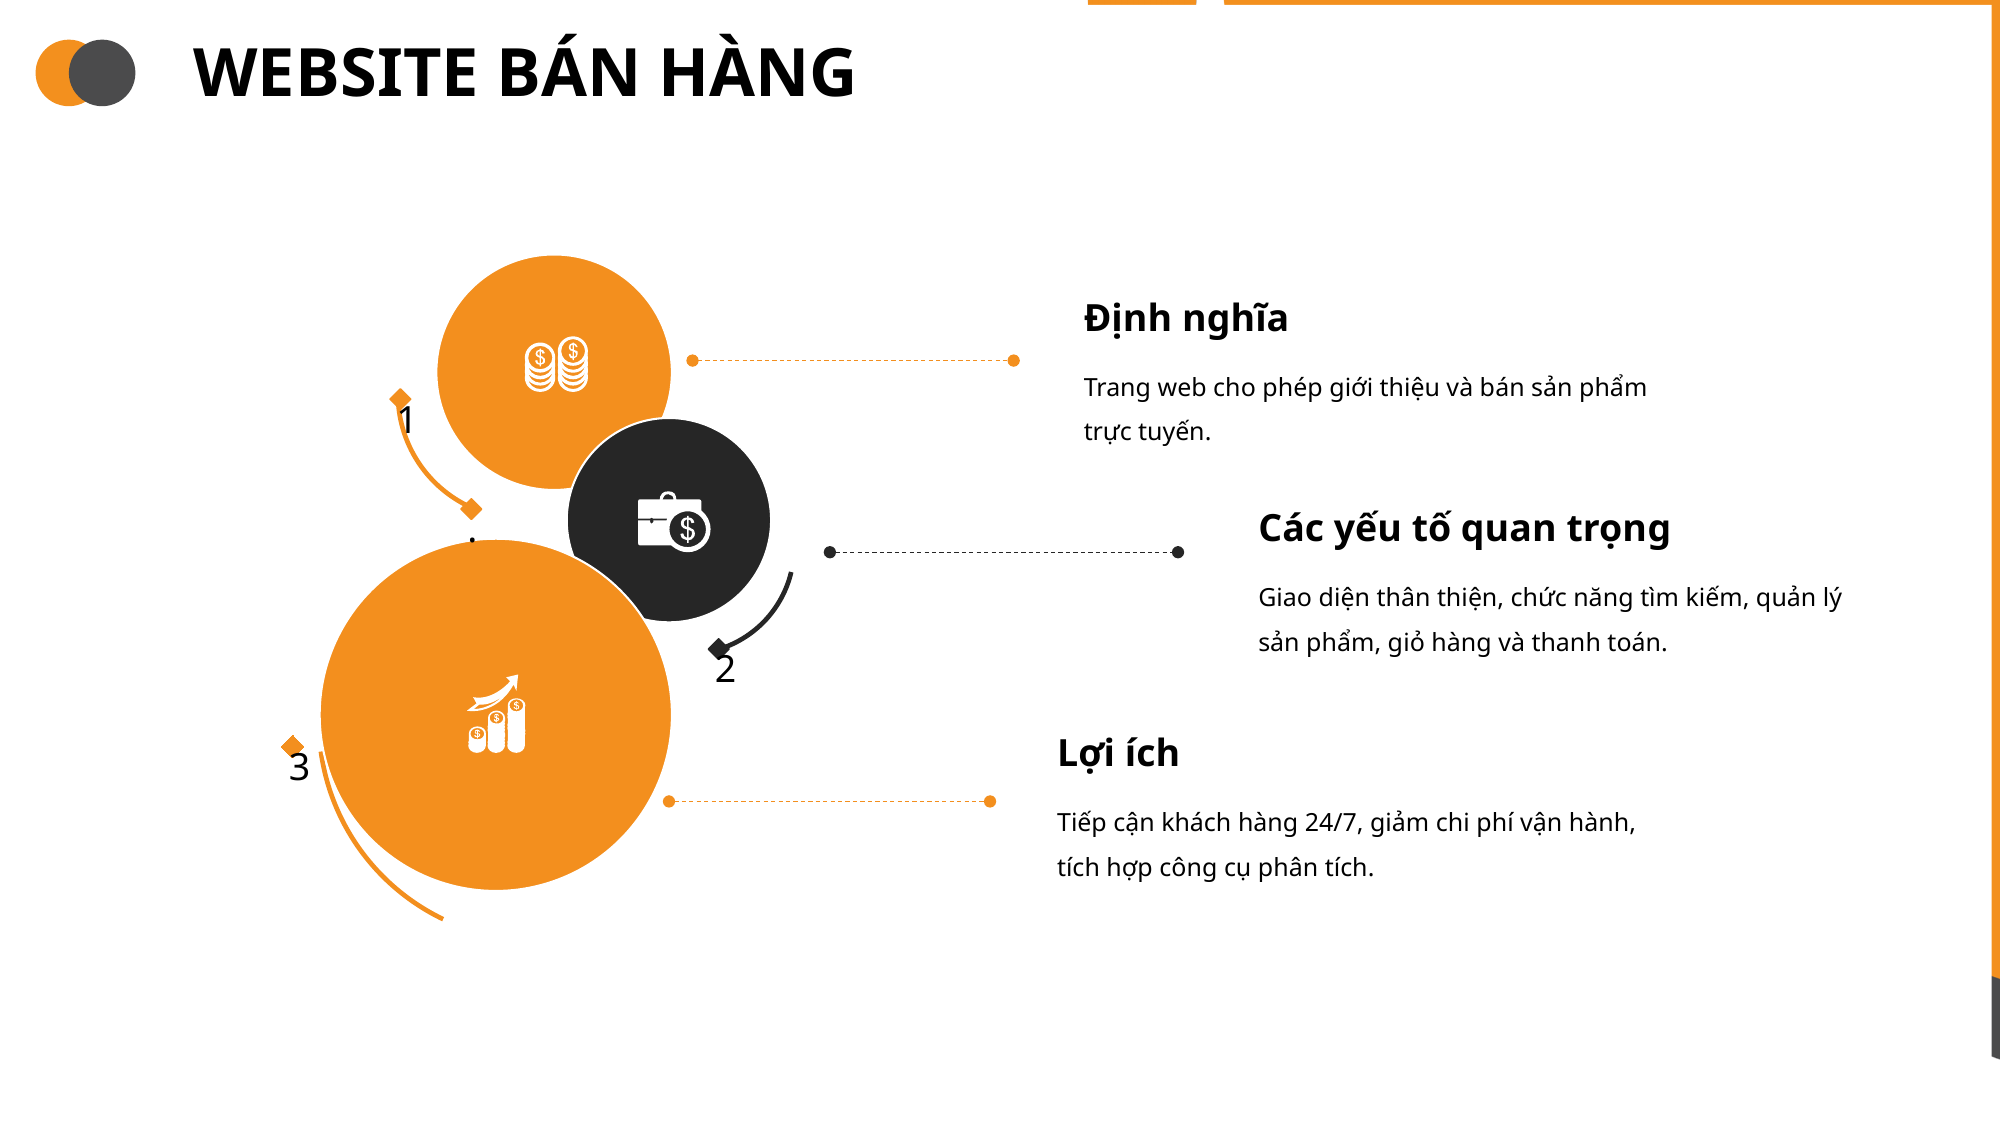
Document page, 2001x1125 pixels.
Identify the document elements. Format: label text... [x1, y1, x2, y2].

picture [1087, 0, 2000, 1125]
text_box Trang web cho phép giới thiệu và bán sản phẩm trực tuyến. [1069, 348, 1695, 454]
text_box [398, 891, 457, 920]
text_box WEBSITE BÁN HÀNG [161, 22, 1014, 118]
text_box Tiếp cận khách hàng 24/7, giảm chi phí vận hành, tích hợp công cụ phân tích. [1042, 784, 1668, 889]
text_box Các yếu tố quan trọng [1243, 496, 1869, 557]
text_box Giao diện thân thiện, chức năng tìm kiếm, quản lý sản phẩm, giỏ hàng và thanh toán. [1243, 559, 1869, 664]
text_box Định nghĩa [1069, 286, 1695, 346]
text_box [281, 254, 795, 891]
text_box Lợi ích [1042, 721, 1668, 782]
